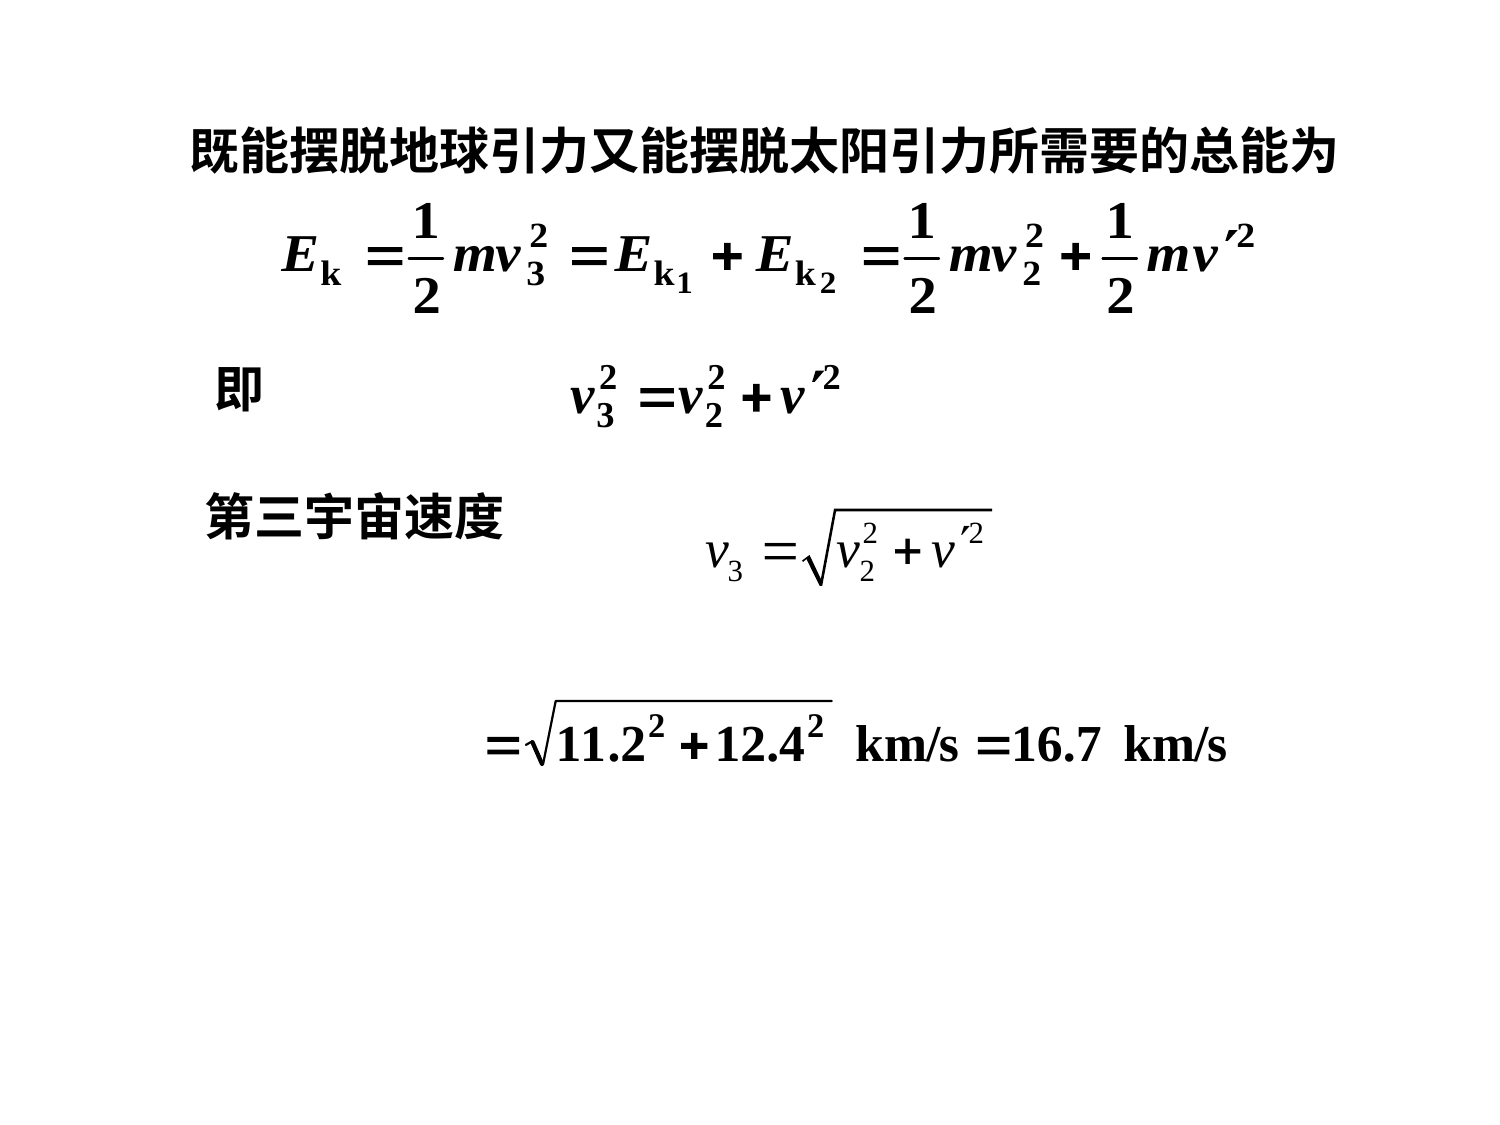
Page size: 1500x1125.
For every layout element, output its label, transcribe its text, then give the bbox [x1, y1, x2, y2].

text_box 第三宇宙速度 [189, 478, 542, 554]
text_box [474, 687, 1238, 779]
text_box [697, 496, 1006, 600]
text_box 既能摆脱地球引力又能摆脱太阳引力所需要的总能为 [174, 112, 1363, 188]
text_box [562, 349, 850, 442]
text_box 即 [200, 349, 309, 425]
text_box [269, 187, 1268, 326]
